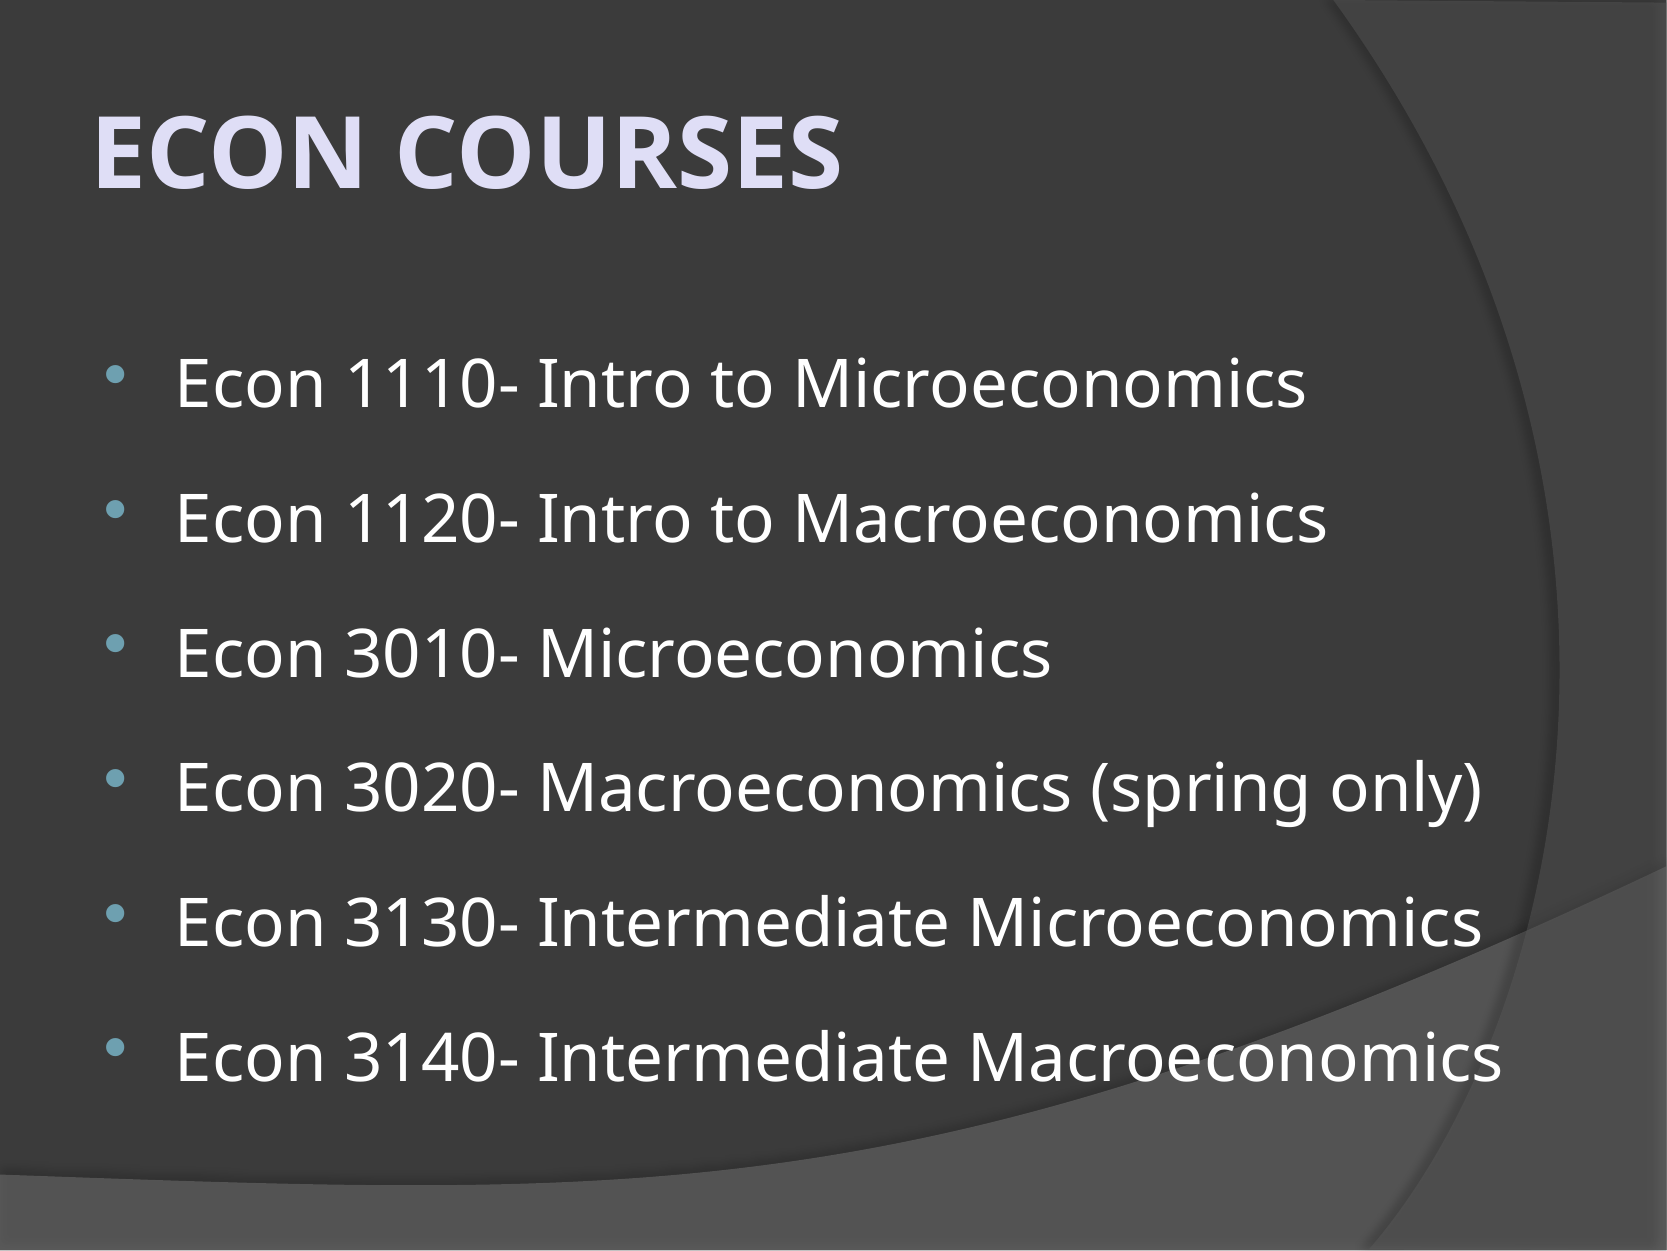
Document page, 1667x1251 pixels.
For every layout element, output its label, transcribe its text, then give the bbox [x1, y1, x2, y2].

text_box Econ courses [90, 58, 1577, 250]
list Econ 1110- Intro to Microeconomics Econ 1120- Intro to Macroeconomics Econ 3010- Microeconomics Econ 3020- Macroeconomics (spring only) Econ 3130- Intermediate Microeconomics Econ 3140- Intermediate Macroeconomics [83, 291, 1546, 1117]
